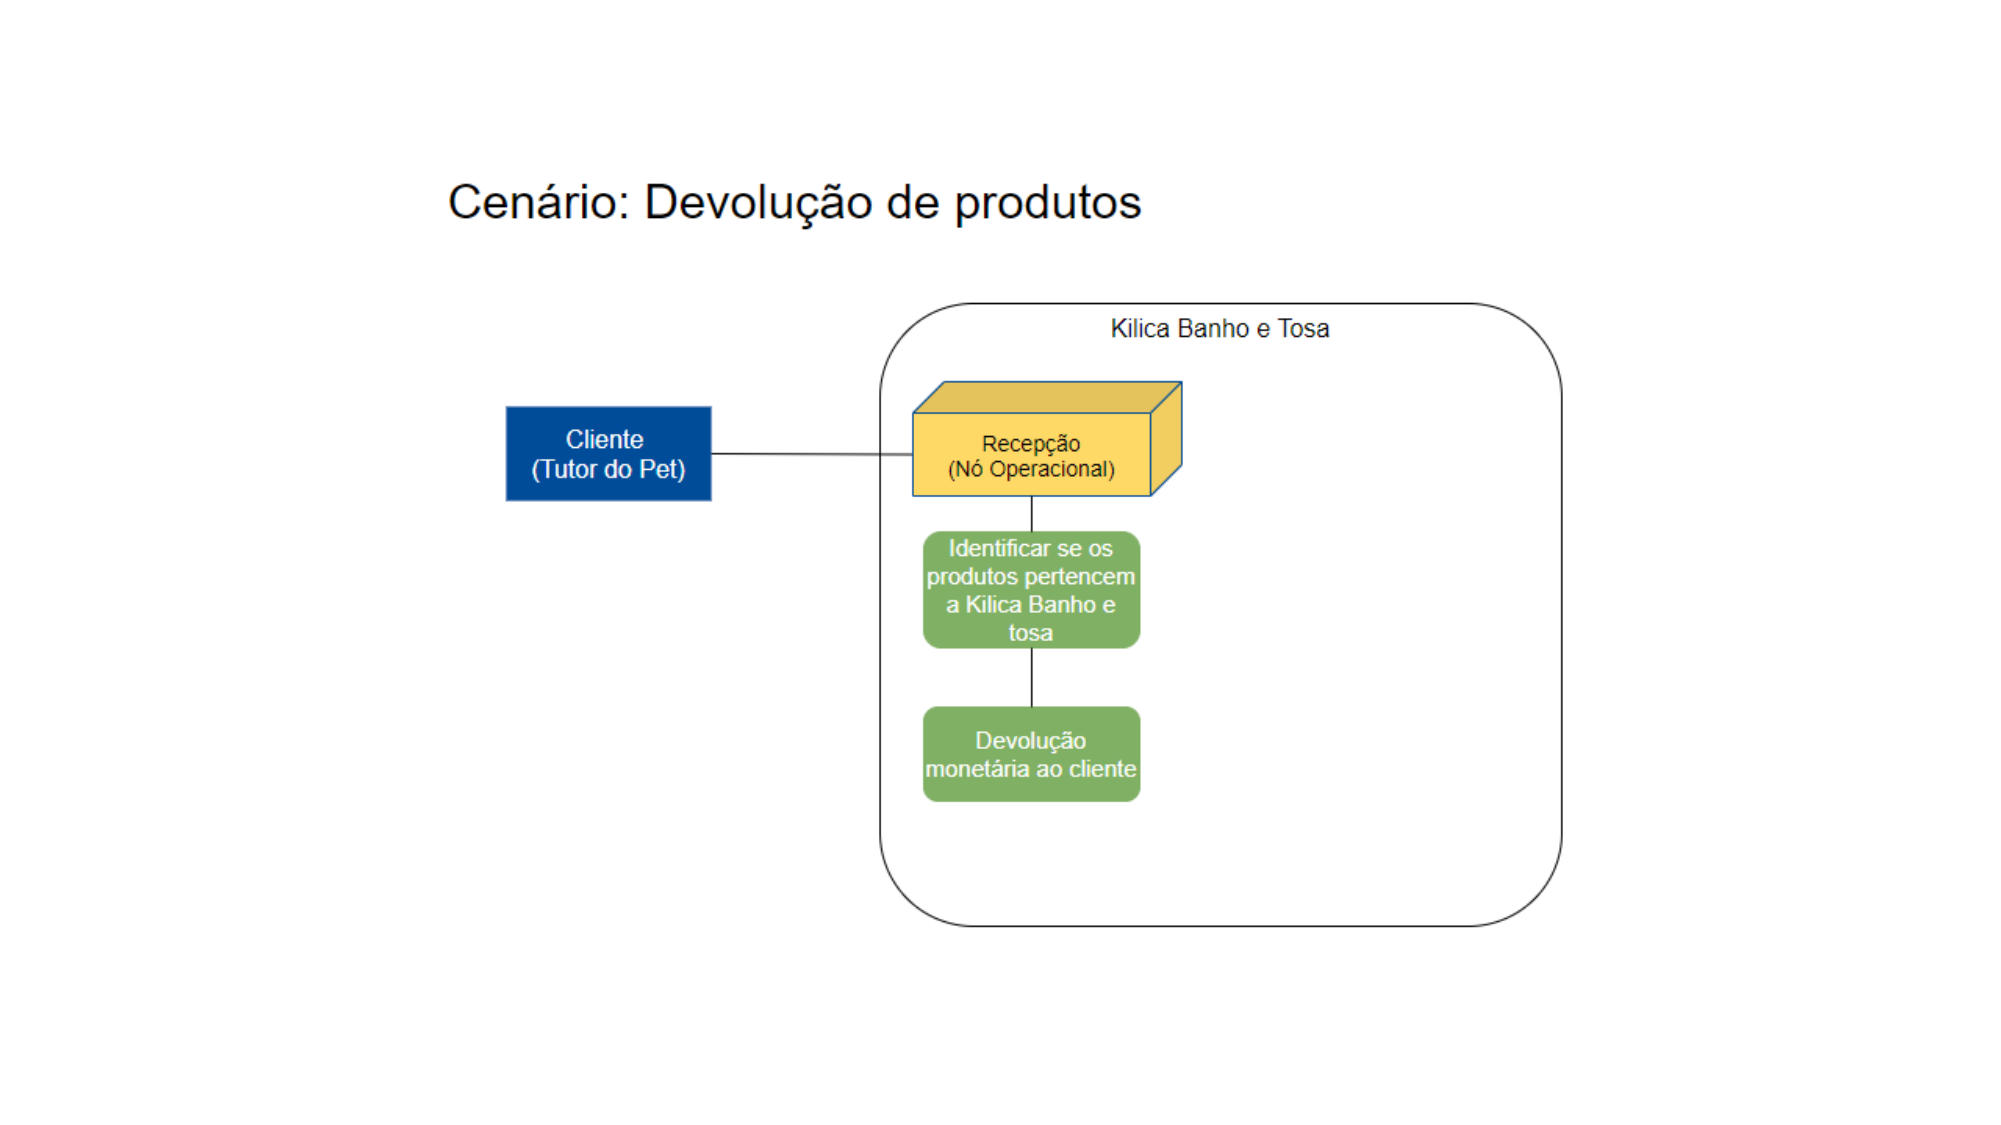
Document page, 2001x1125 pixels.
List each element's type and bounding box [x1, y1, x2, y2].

picture [398, 181, 1602, 943]
